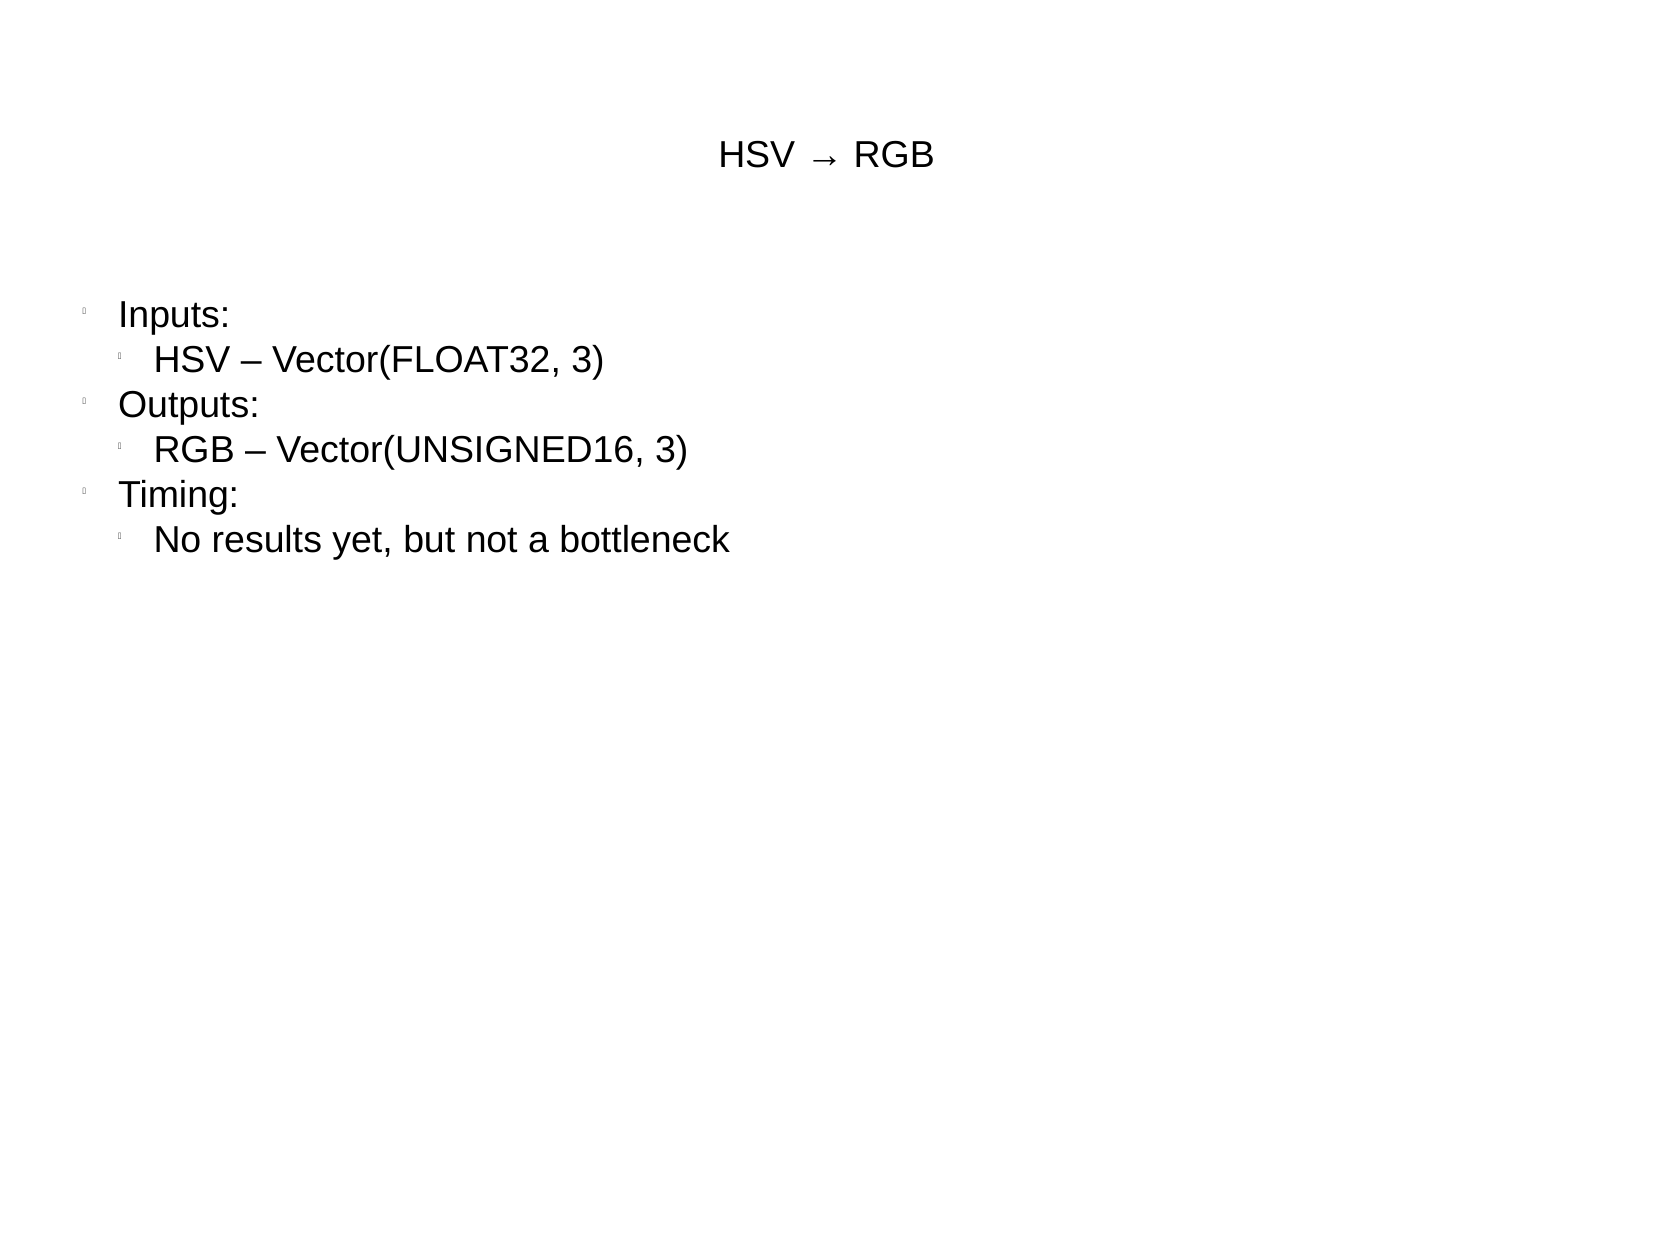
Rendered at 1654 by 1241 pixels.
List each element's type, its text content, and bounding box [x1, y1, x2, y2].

text_box HSV → RGB [82, 49, 1571, 257]
text_box Inputs: HSV – Vector(FLOAT32, 3) Outputs: RGB – Vector(UNSIGNED16, 3) Timing: No results yet, but not a bottleneck [82, 290, 1571, 1010]
